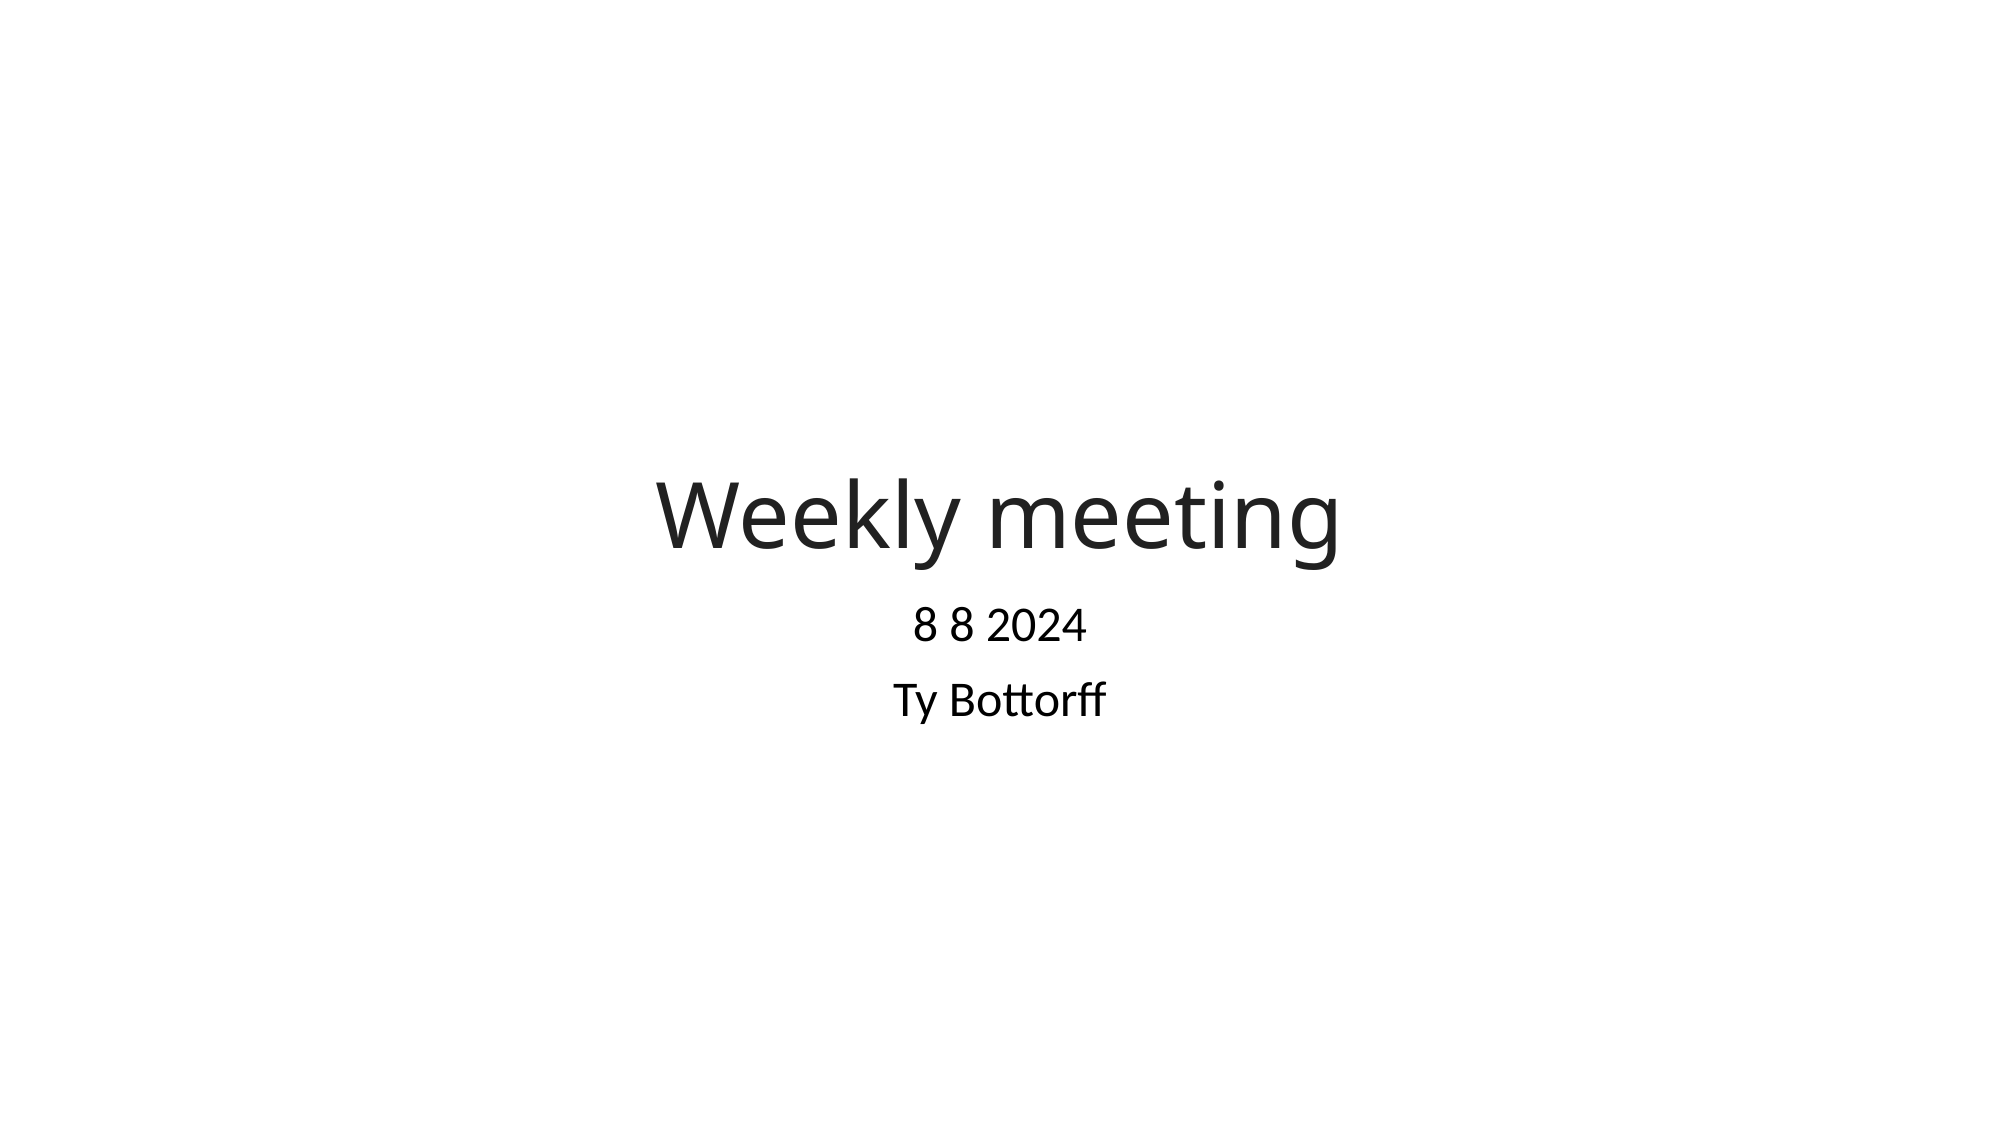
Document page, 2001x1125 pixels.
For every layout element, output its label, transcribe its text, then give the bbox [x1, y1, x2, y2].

subtitle 8 8 2024 Ty Bottorff [249, 590, 1750, 863]
title Weekly meeting [249, 184, 1750, 576]
